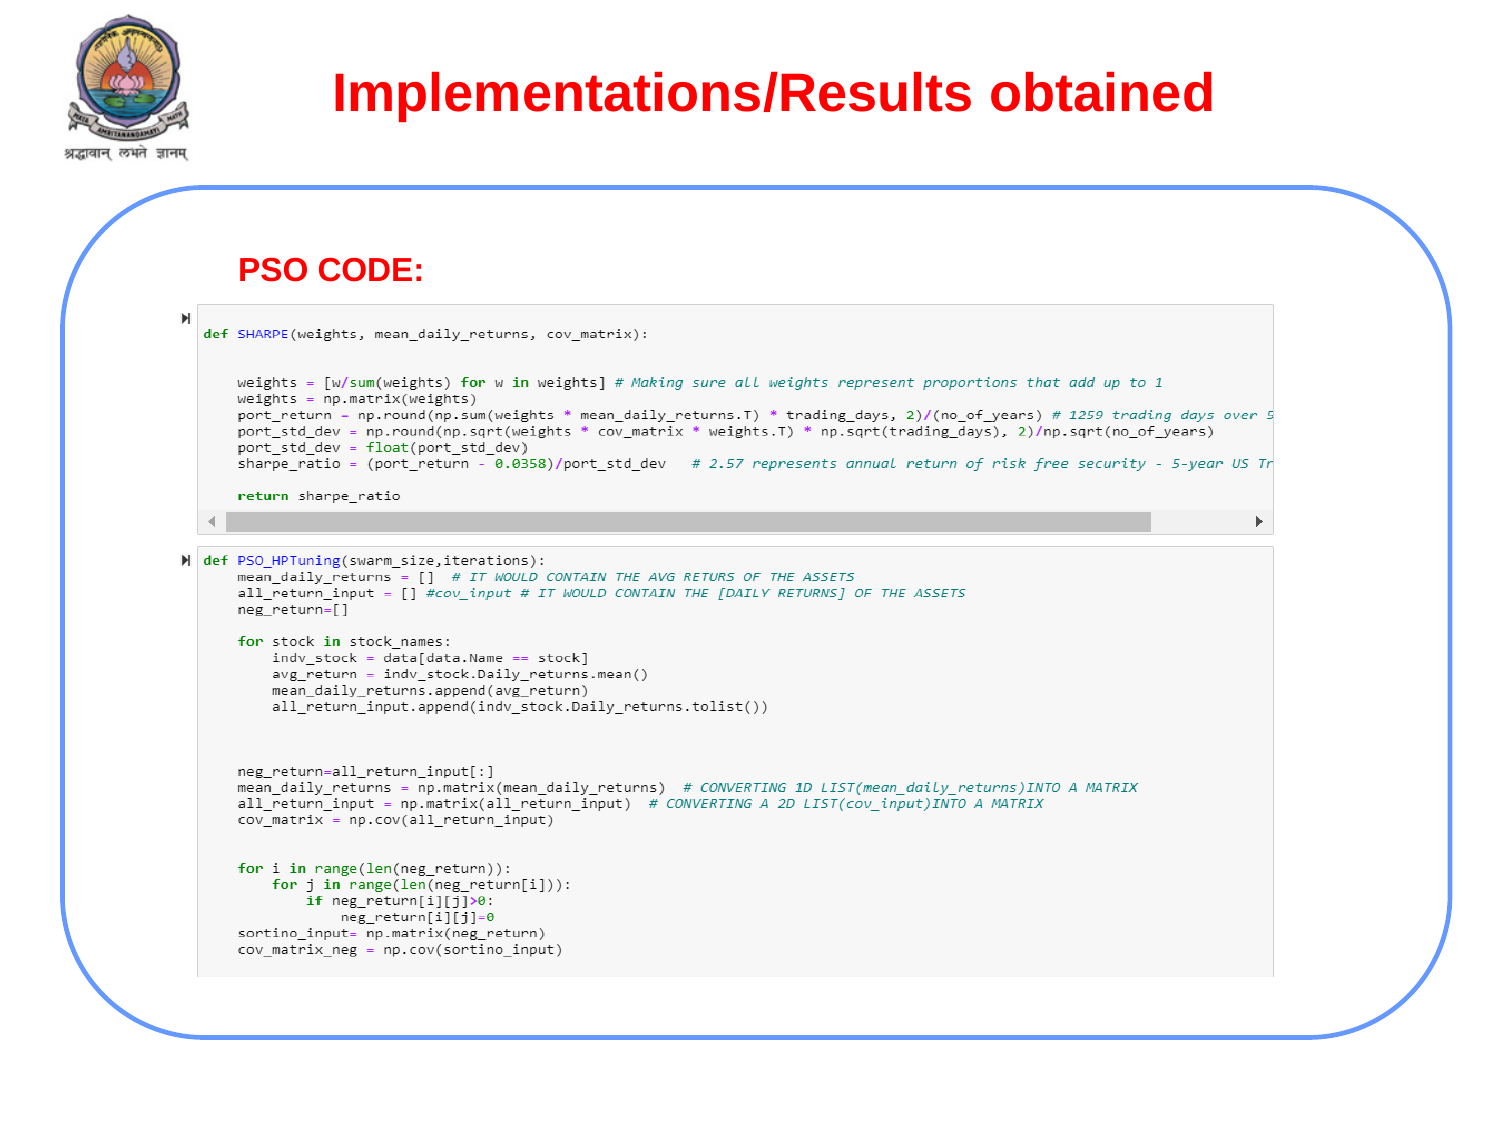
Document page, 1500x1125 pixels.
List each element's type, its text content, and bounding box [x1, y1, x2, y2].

picture [62, 12, 193, 163]
picture [171, 294, 1292, 978]
text_box PSO CODE: [223, 240, 1184, 293]
title Implementations/Results obtained [211, 23, 1337, 157]
